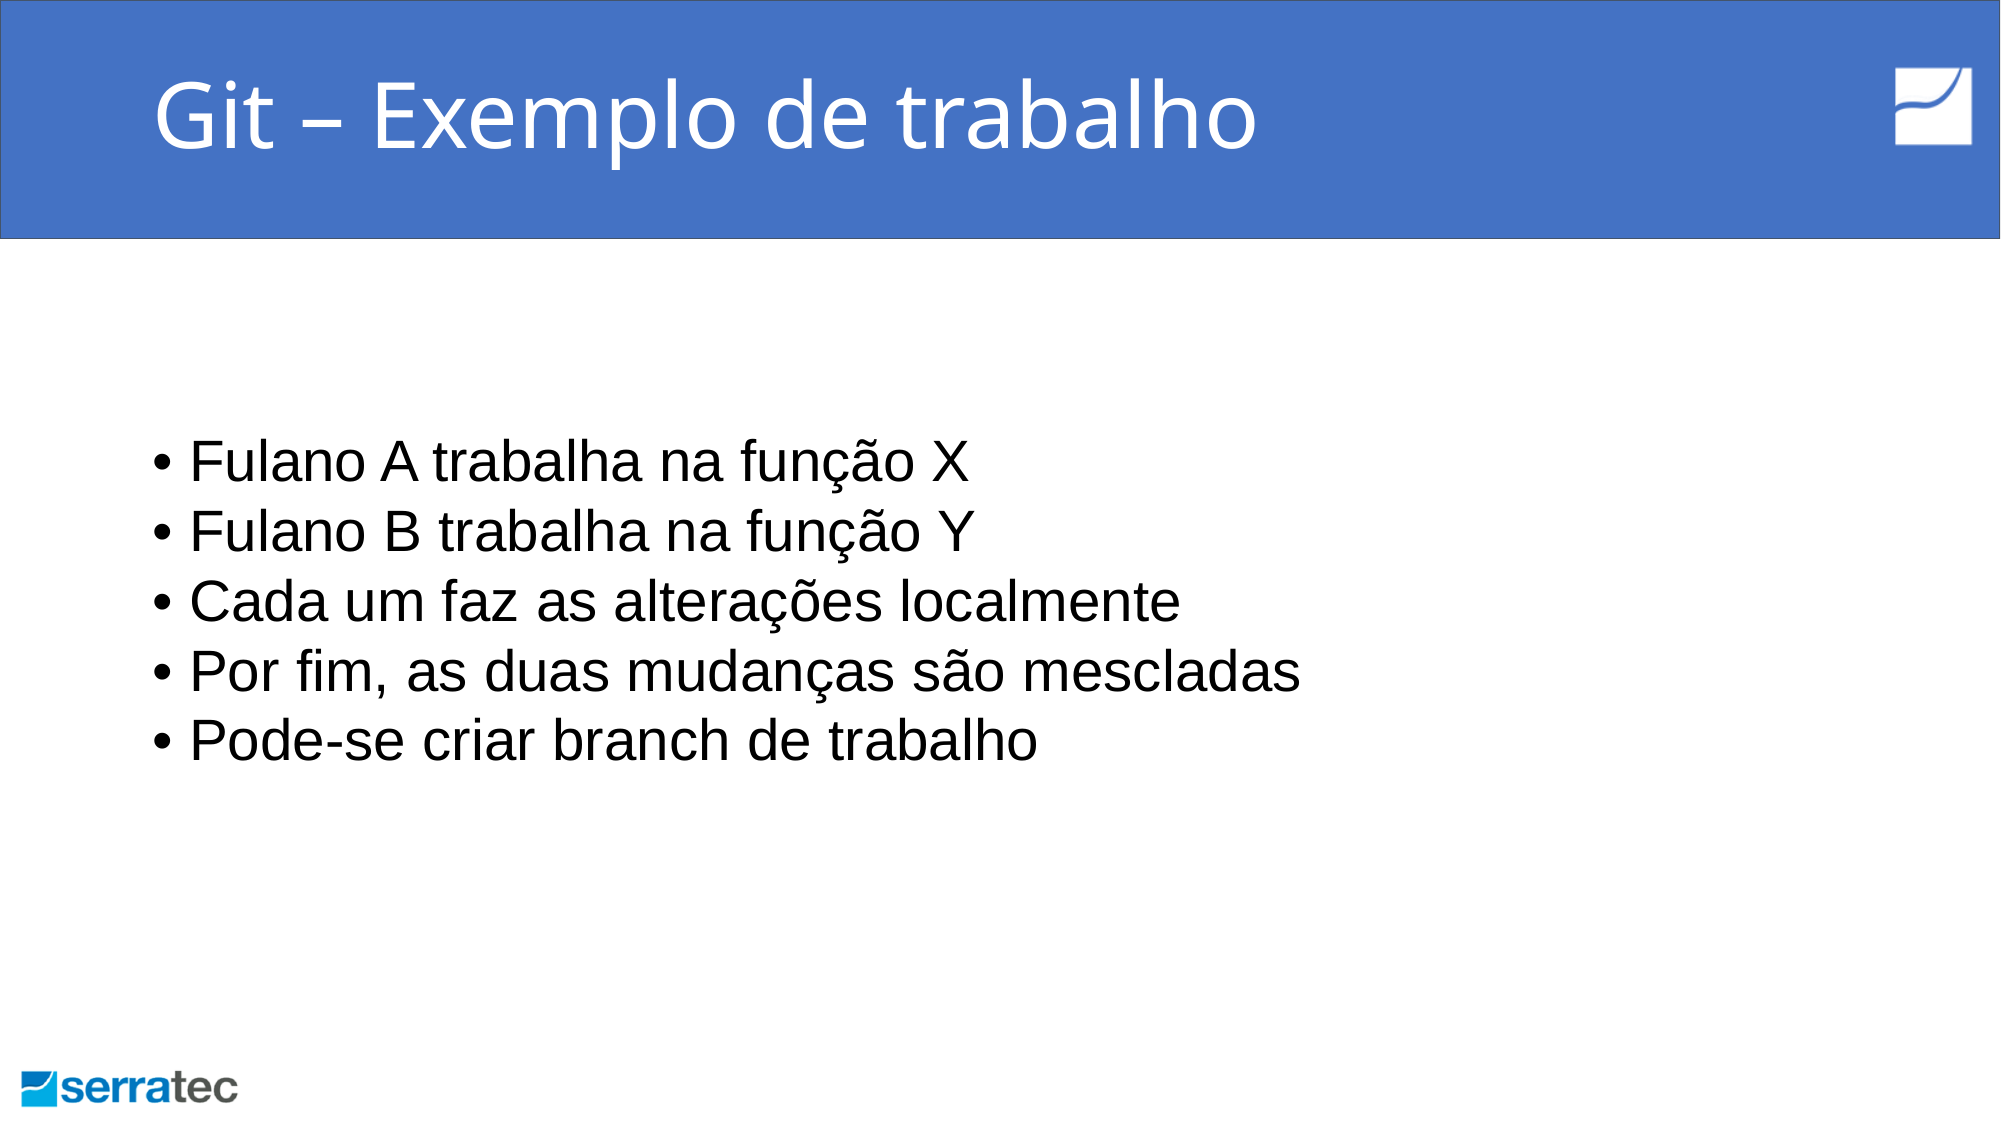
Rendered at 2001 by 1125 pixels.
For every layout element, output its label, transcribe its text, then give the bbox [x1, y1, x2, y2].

picture [14, 1064, 247, 1113]
text_box • Fulano A trabalha na função X • Fulano B trabalha na função Y • Cada um faz as alterações localmente • Por fim, as duas mudanças são mescladas • Pode-se criar branch de trabalho [137, 415, 1337, 781]
title Git – Exemplo de trabalho [137, 9, 1863, 228]
picture [1895, 65, 1976, 148]
